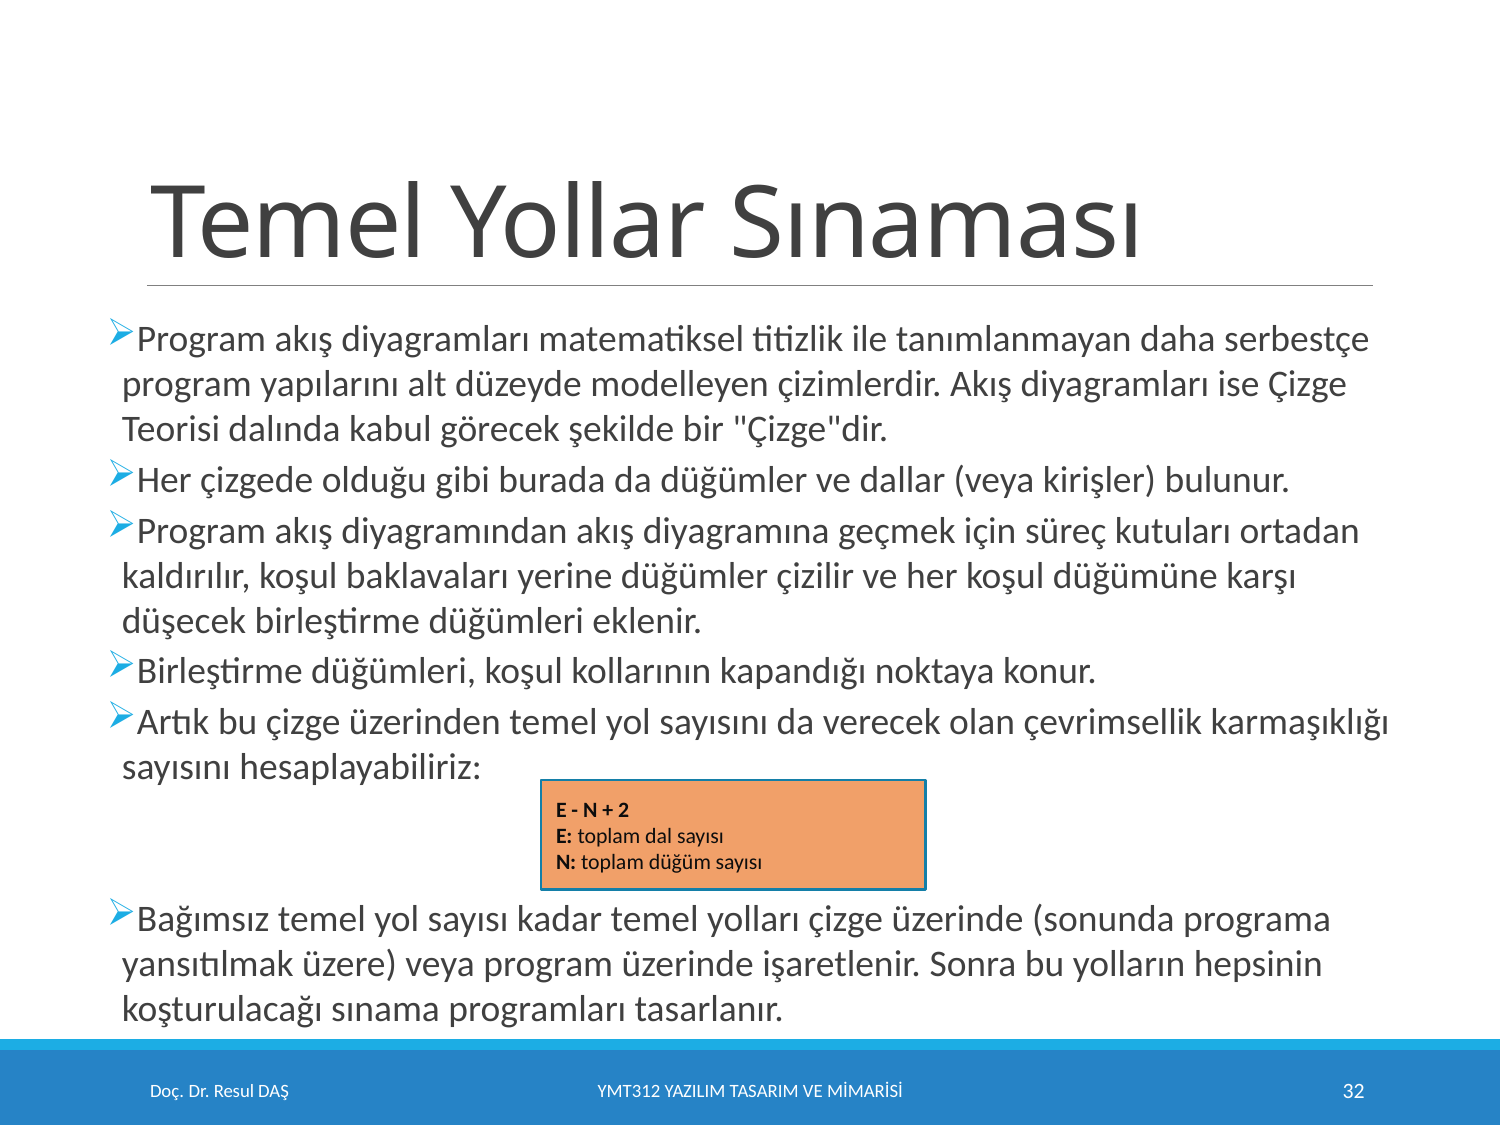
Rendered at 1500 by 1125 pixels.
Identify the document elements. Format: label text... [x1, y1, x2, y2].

slide_number Doç. Dr. Resul DAŞ [135, 1059, 440, 1120]
footer YMT312 Yazılım Tasarım ve Mimarisi [453, 1059, 1047, 1120]
title Temel Yollar Sınaması [135, 47, 1373, 285]
list Program akış diyagramları matematiksel titizlik ile tanımlanmayan daha serbestçe program yapılarını alt düzeyde modelleyen çizimlerdir. Akış diyagramları ise Çizge Teorisi dalında kabul görecek şekilde bir "Çizge"dir. Her çizgede olduğu gibi burada da düğümler ve dallar (veya kirişler) bulunur. Program akış diyagramından akış diyagramına geçmek için süreç kutuları ortadan kaldırılır, koşul baklavaları yerine düğümler çizilir ve her koşul düğümüne karşı düşecek birleştirme düğümleri eklenir. Birleştirme düğümleri, koşul kollarının kapandığı noktaya konur. Artık bu çizge üzerinden temel yol sayısını da verecek olan çevrimsellik karmaşıklığı sayısını hesaplayabiliriz: Bağımsız temel yol sayısı kadar temel yolları çizge üzerinde (sonunda programa yansıtılmak üzere) veya program üzerinde işaretlenir. Sonra bu yolların hepsinin koşturulacağı sınama programları tasarlanır. [106, 306, 1401, 979]
slide_number 32 [1218, 1059, 1380, 1120]
text_box E - N + 2 E: toplam dal sayısı N: toplam düğüm sayısı [540, 779, 927, 891]
